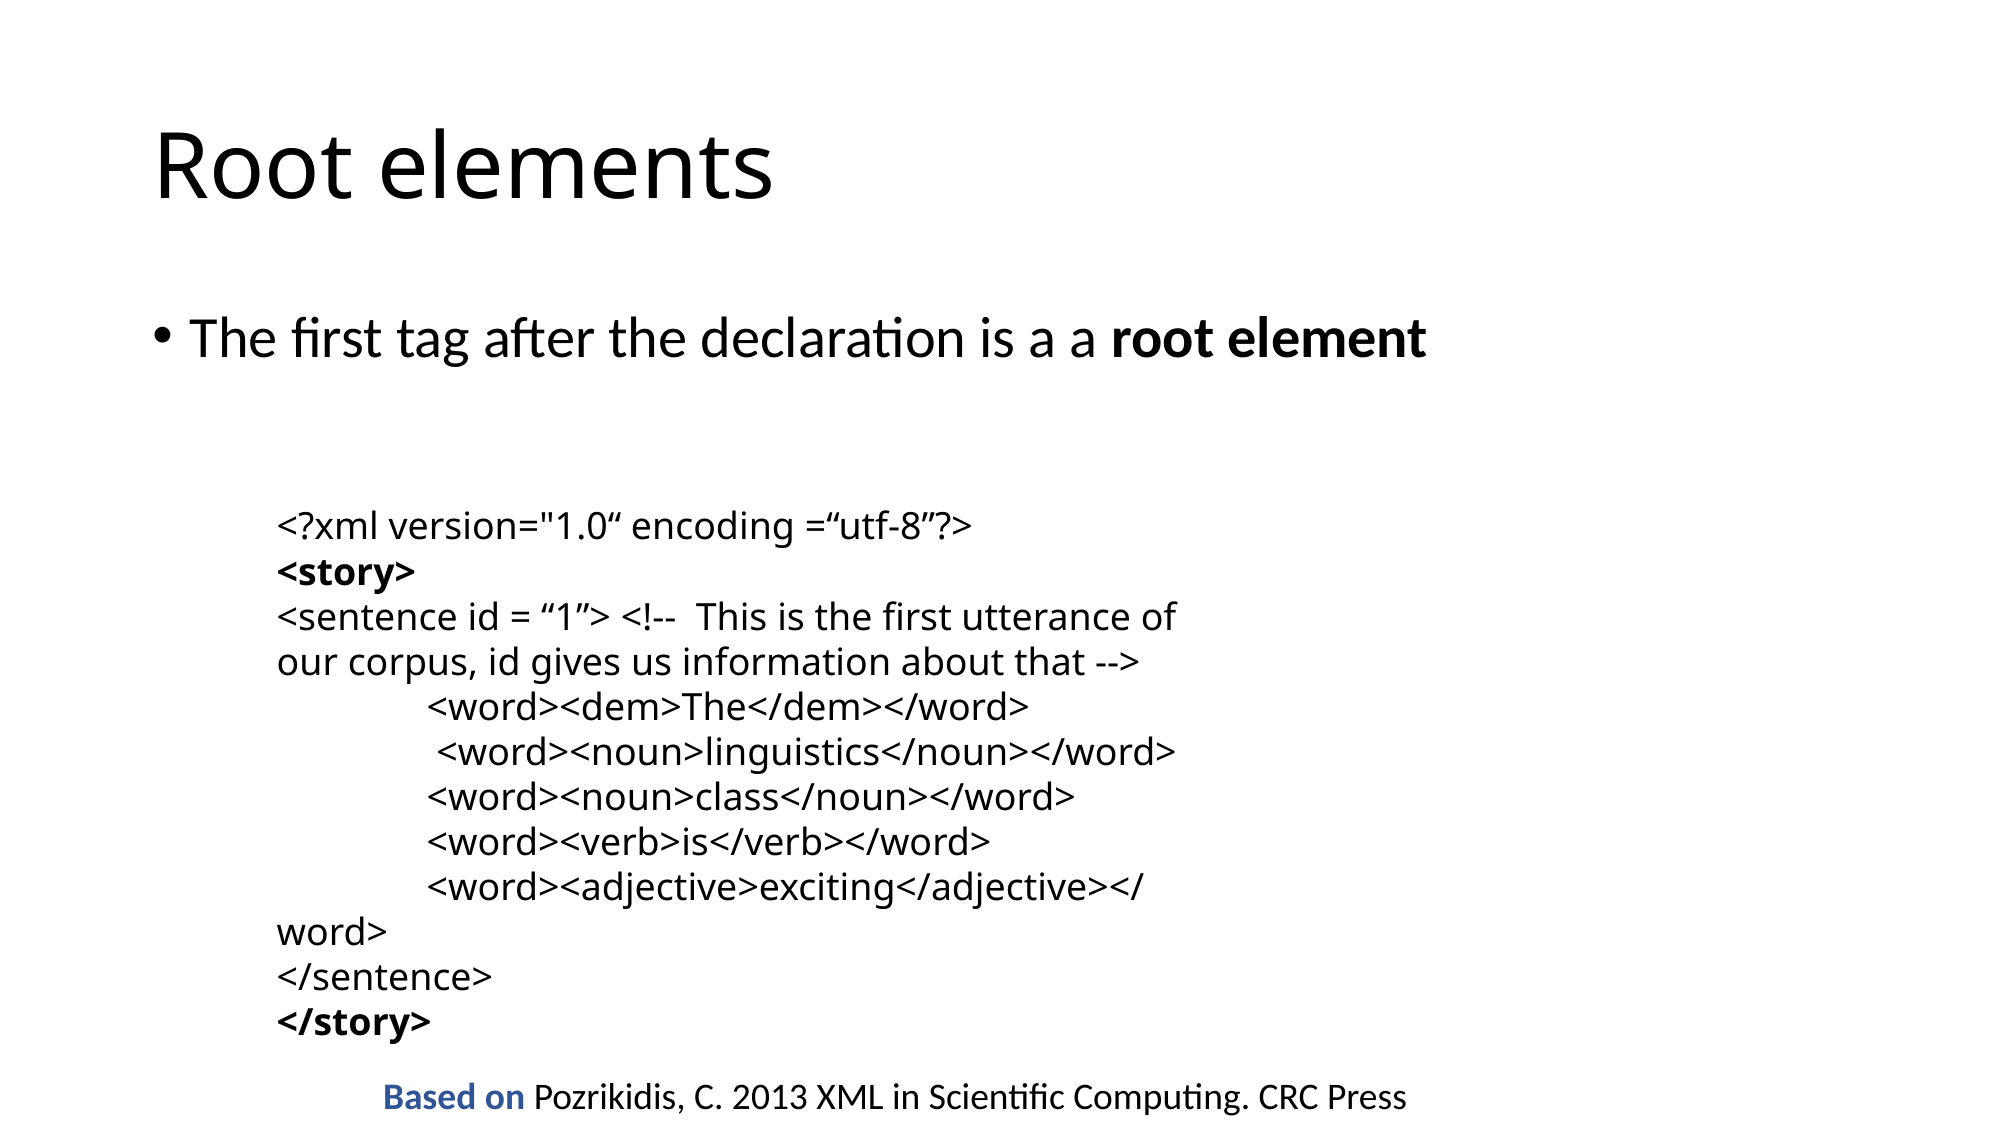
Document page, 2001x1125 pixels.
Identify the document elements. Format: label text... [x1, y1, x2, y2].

text_box <?xml version="1.0“ encoding =“utf-8”?> <story> <sentence id = “1”> <!-- This is the first utterance of our corpus, id gives us information about that --> <word><dem>The</dem></word> <word><noun>linguistics</noun></word> <word><noun>class</noun></word> <word><verb>is</verb></word> <word><adjective>exciting</adjective></word> </sentence> </story> [261, 495, 1263, 1050]
list The first tag after the declaration is a a root element [137, 299, 1863, 1014]
title Root elements [137, 59, 1863, 278]
text_box Based on Pozrikidis, C. 2013 XML in Scientific Computing. CRC Press [368, 1064, 1589, 1125]
